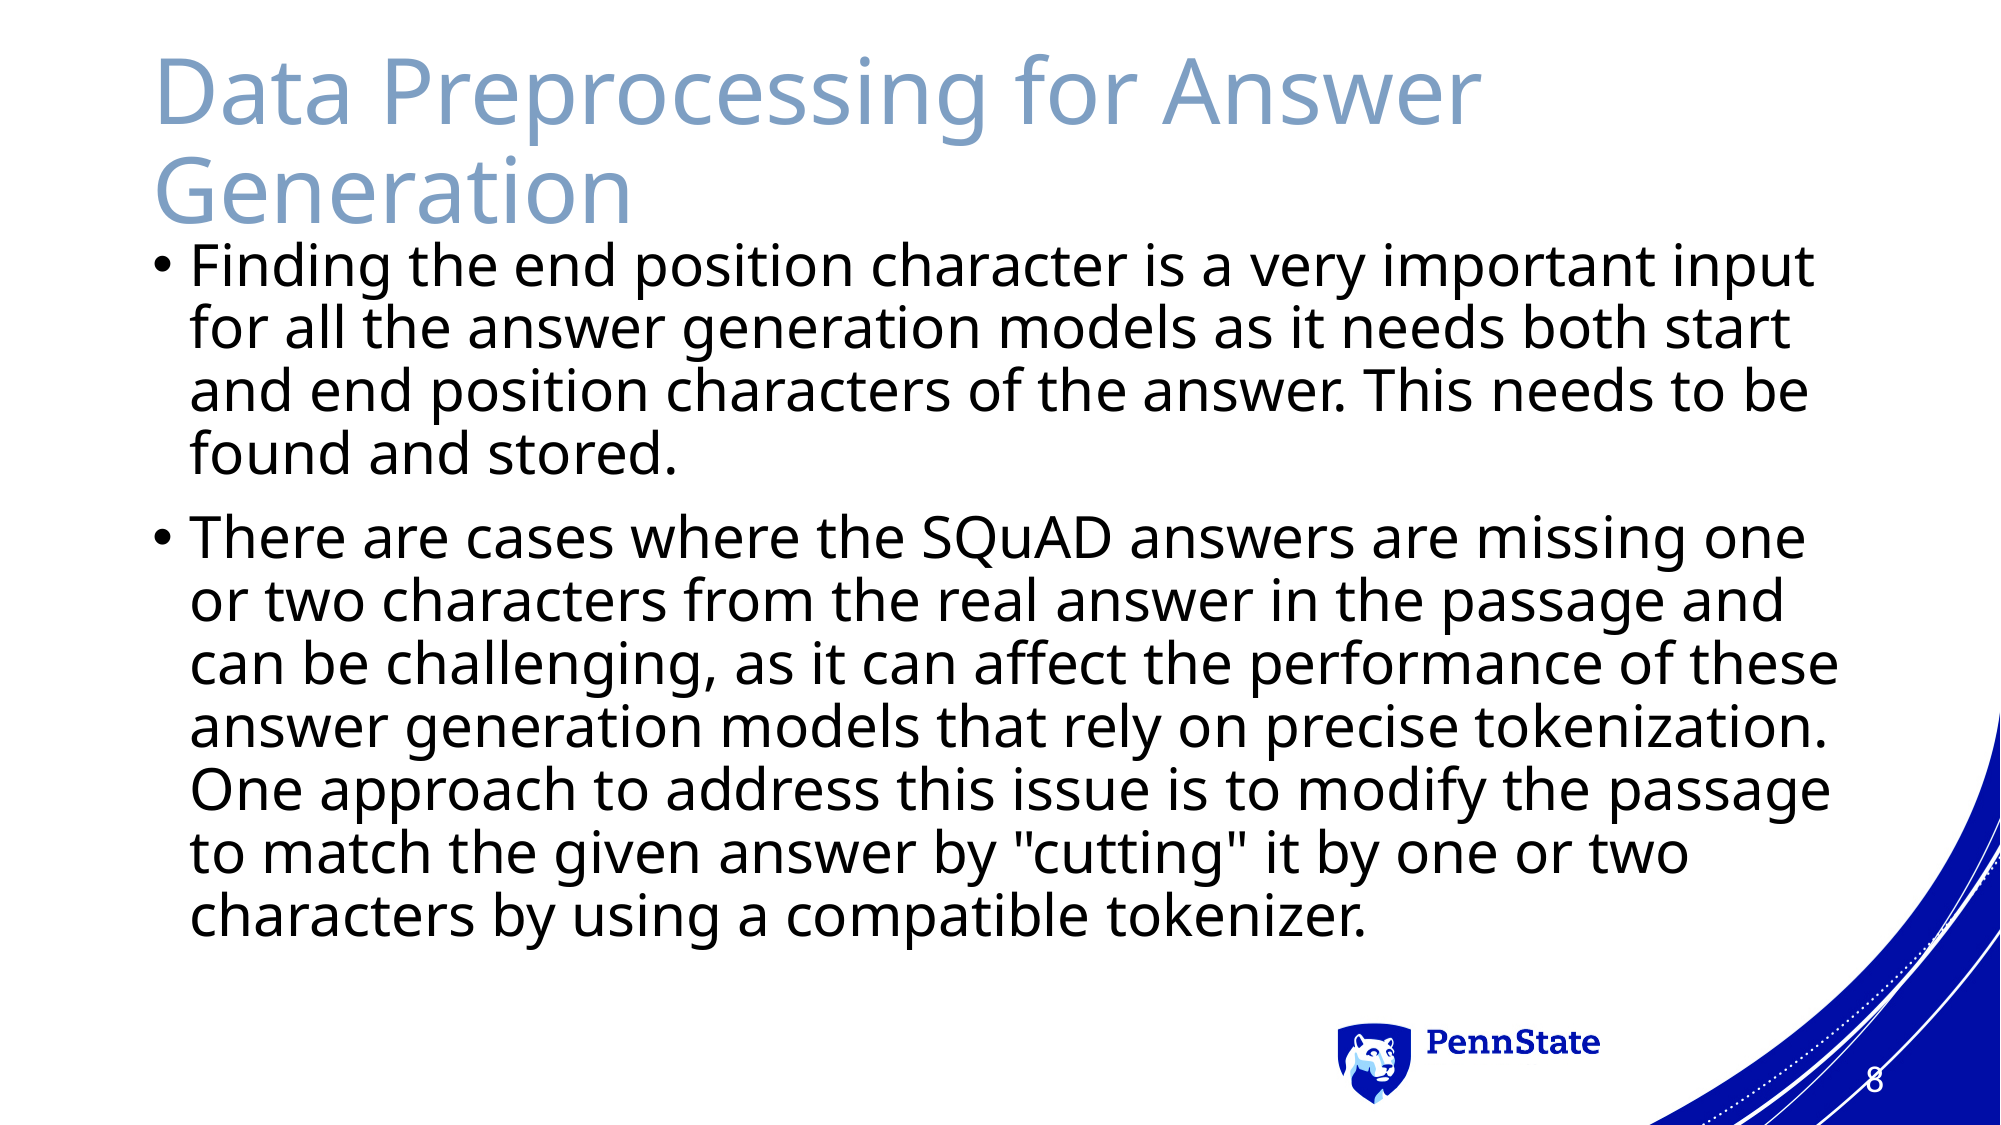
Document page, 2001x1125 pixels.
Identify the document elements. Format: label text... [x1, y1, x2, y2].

picture [0, 0, 2000, 1125]
title Data Preprocessing for Answer Generation [137, 59, 1863, 228]
list Finding the end position character is a very important input for all the answer generation models as it needs both start and end position characters of the answer. This needs to be found and stored. There are cases where the SQuAD answers are missing one or two characters from the real answer in the passage and can be challenging, as it can affect the performance of these answer generation models that rely on precise tokenization. One approach to address this issue is to modify the passage to match the given answer by "cutting" it by one or two characters by using a compatible tokenizer. [137, 228, 1863, 1014]
